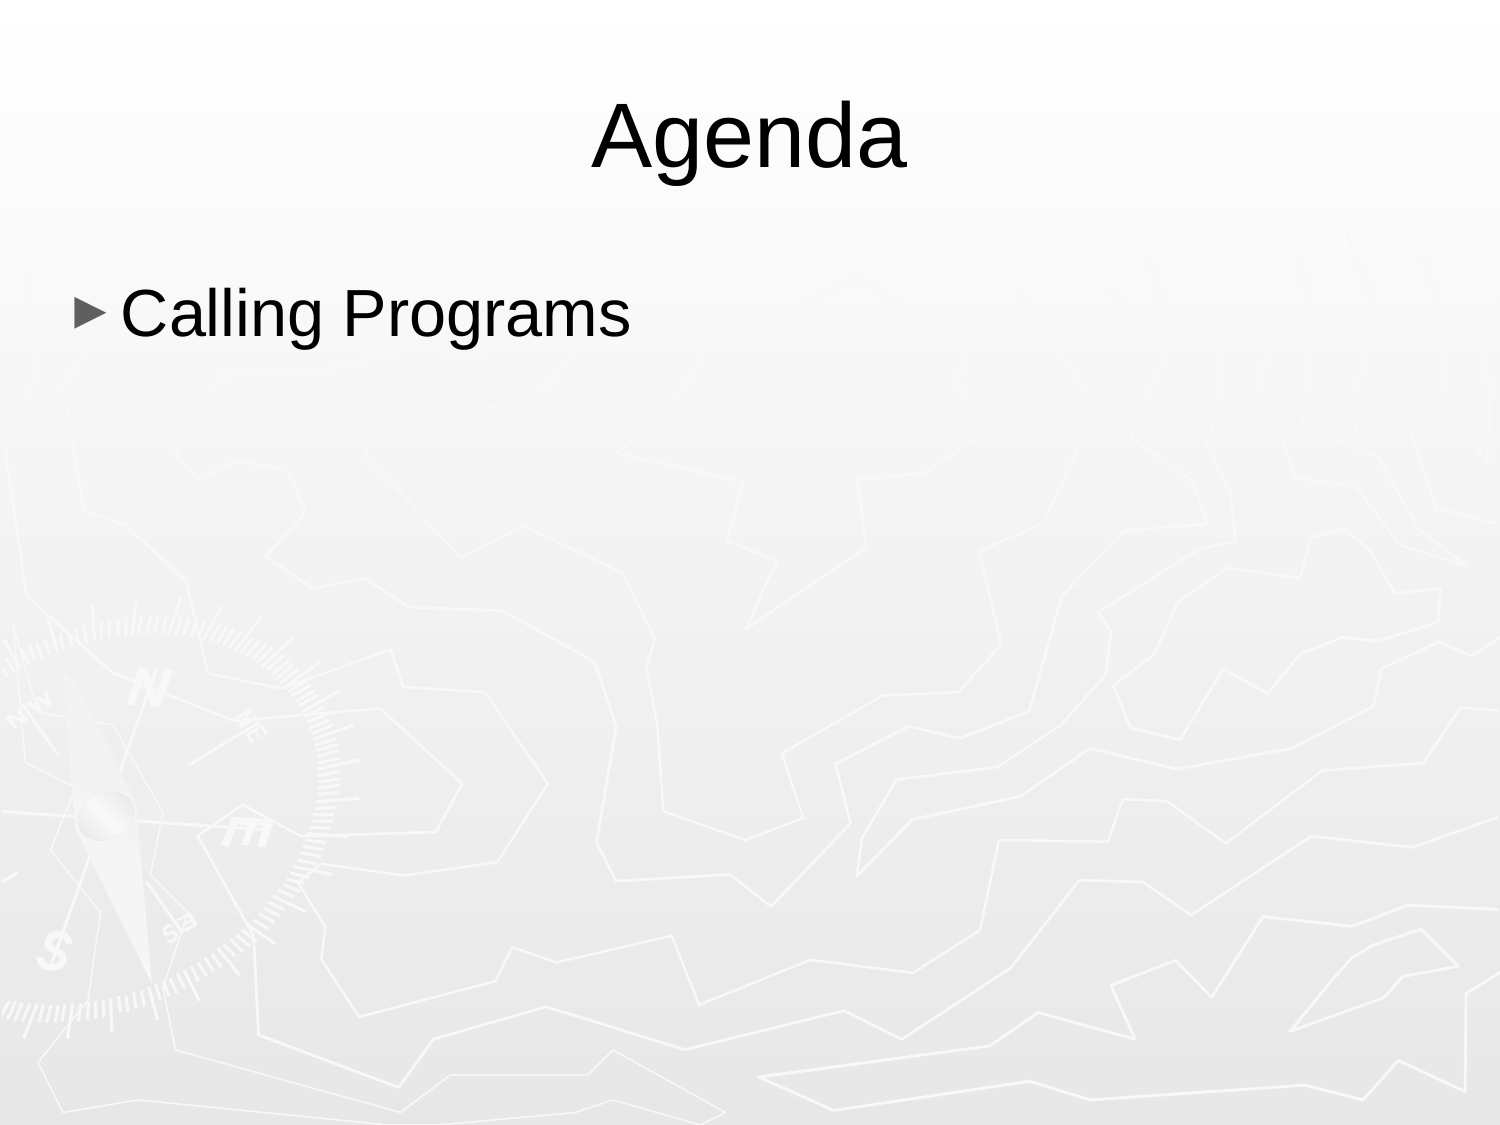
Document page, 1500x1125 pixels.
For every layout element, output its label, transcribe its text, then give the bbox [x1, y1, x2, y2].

list Calling Programs [49, 262, 1451, 1001]
title Agenda [49, 37, 1451, 225]
